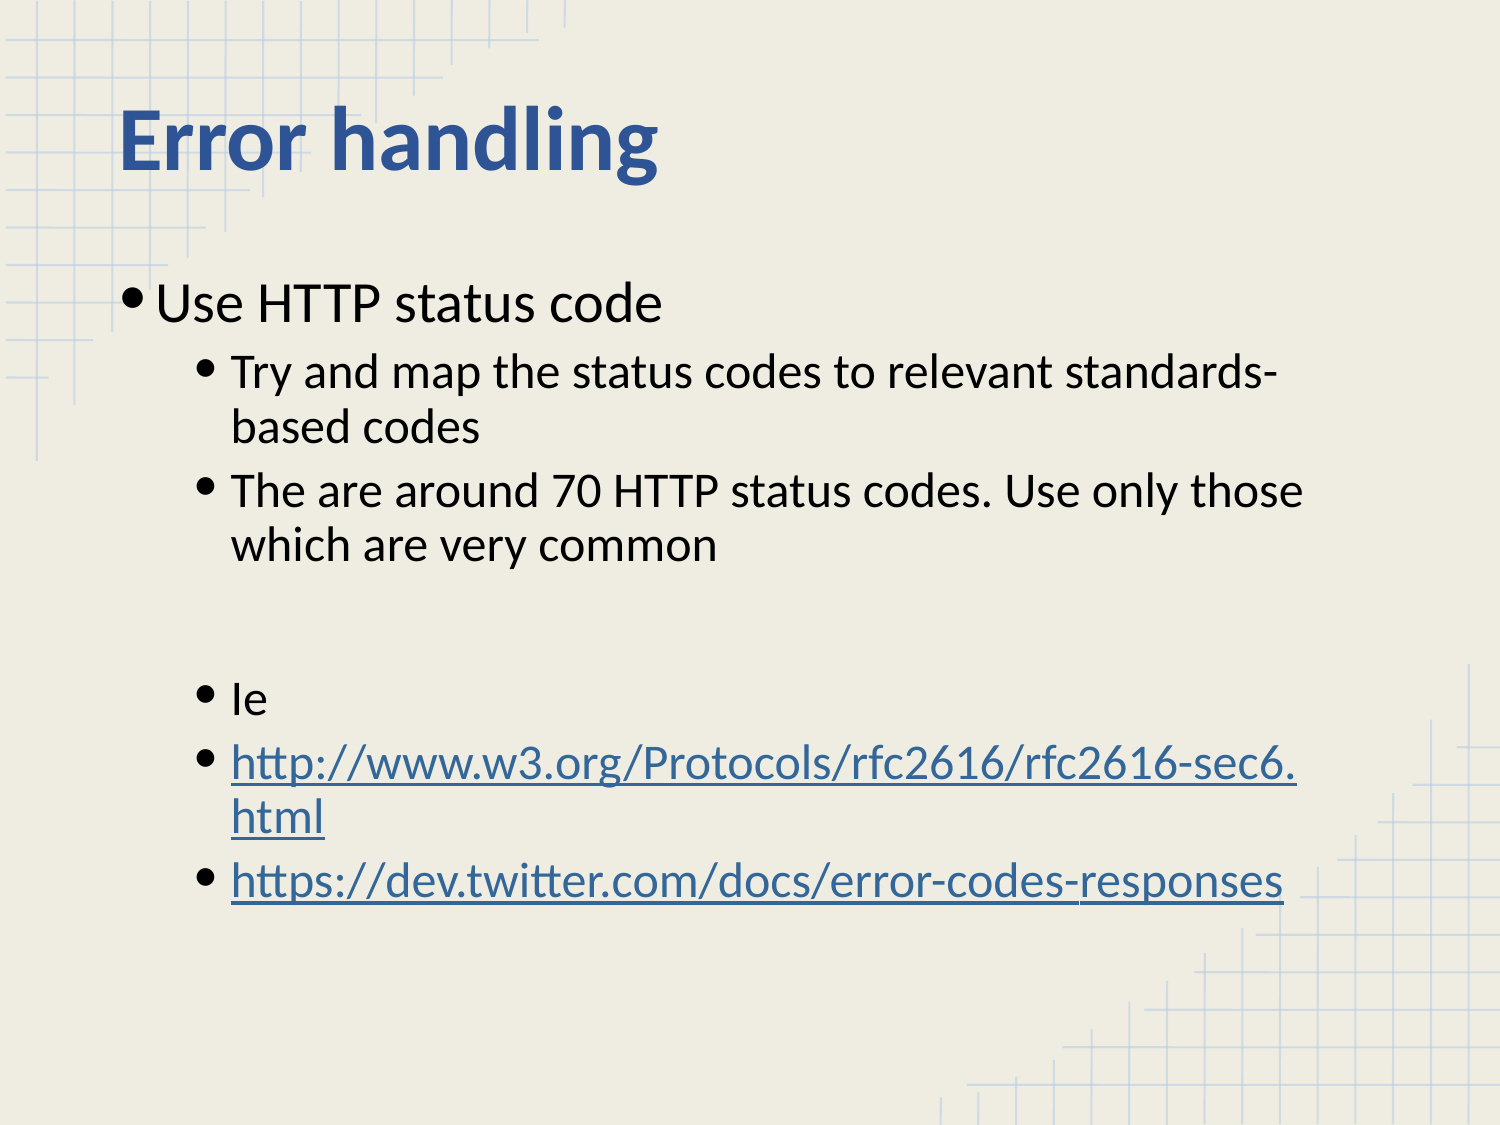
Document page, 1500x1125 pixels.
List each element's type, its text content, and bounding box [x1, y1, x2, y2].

title Error handling [103, 59, 1397, 222]
list Use HTTP status code Try and map the status codes to relevant standards-based codes The are around 70 HTTP status codes. Use only those which are very common Ie http://www.w3.org/Protocols/rfc2616/rfc2616-sec6.html https://dev.twitter.com/docs/error-codes-responses [103, 265, 1397, 1014]
